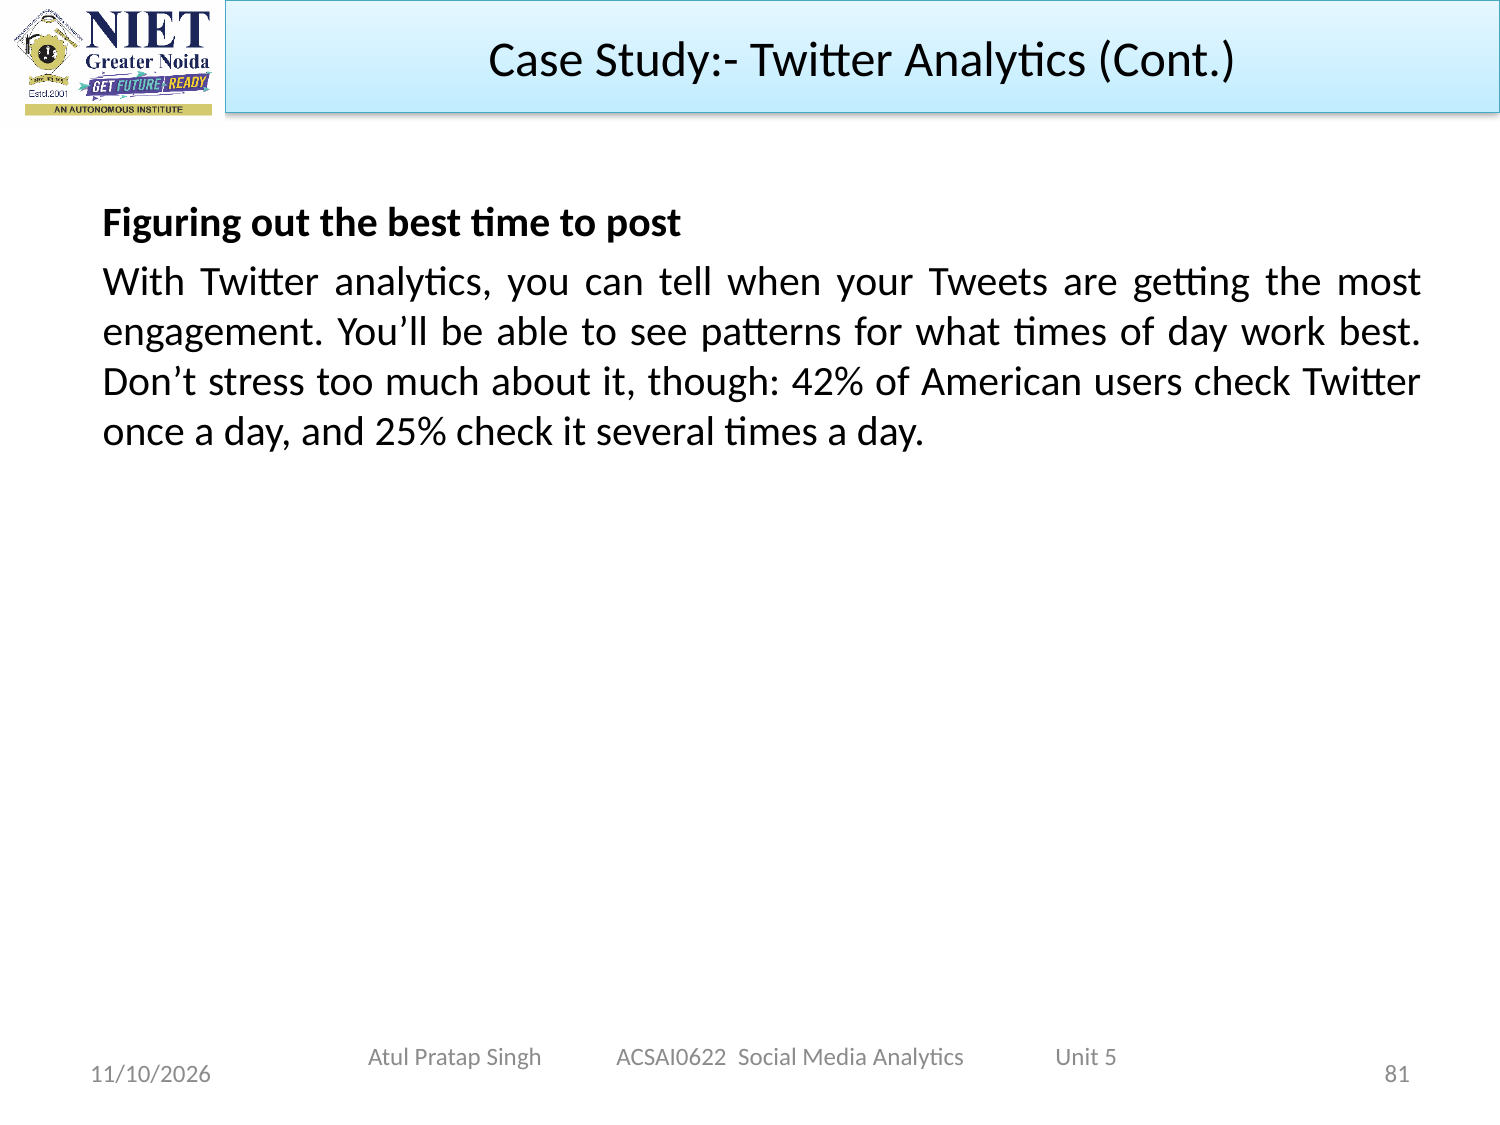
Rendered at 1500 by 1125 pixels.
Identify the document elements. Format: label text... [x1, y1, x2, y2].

picture [0, 0, 226, 127]
list Figuring out the best time to post With Twitter analytics, you can tell when your Tweets are getting the most engagement. You’ll be able to see patterns for what times of day work best. Don’t stress too much about it, though: 42% of American users check Twitter once a day, and 25% check it several times a day. [87, 187, 1438, 930]
slide_number 81 [1074, 1042, 1425, 1103]
text_box Case Study:- Twitter Analytics (Cont.) [228, 0, 1500, 113]
footer Atul Pratap Singh ACSAI0622 Social Media Analytics Unit 5 [249, 1025, 1238, 1085]
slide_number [75, 1042, 425, 1103]
